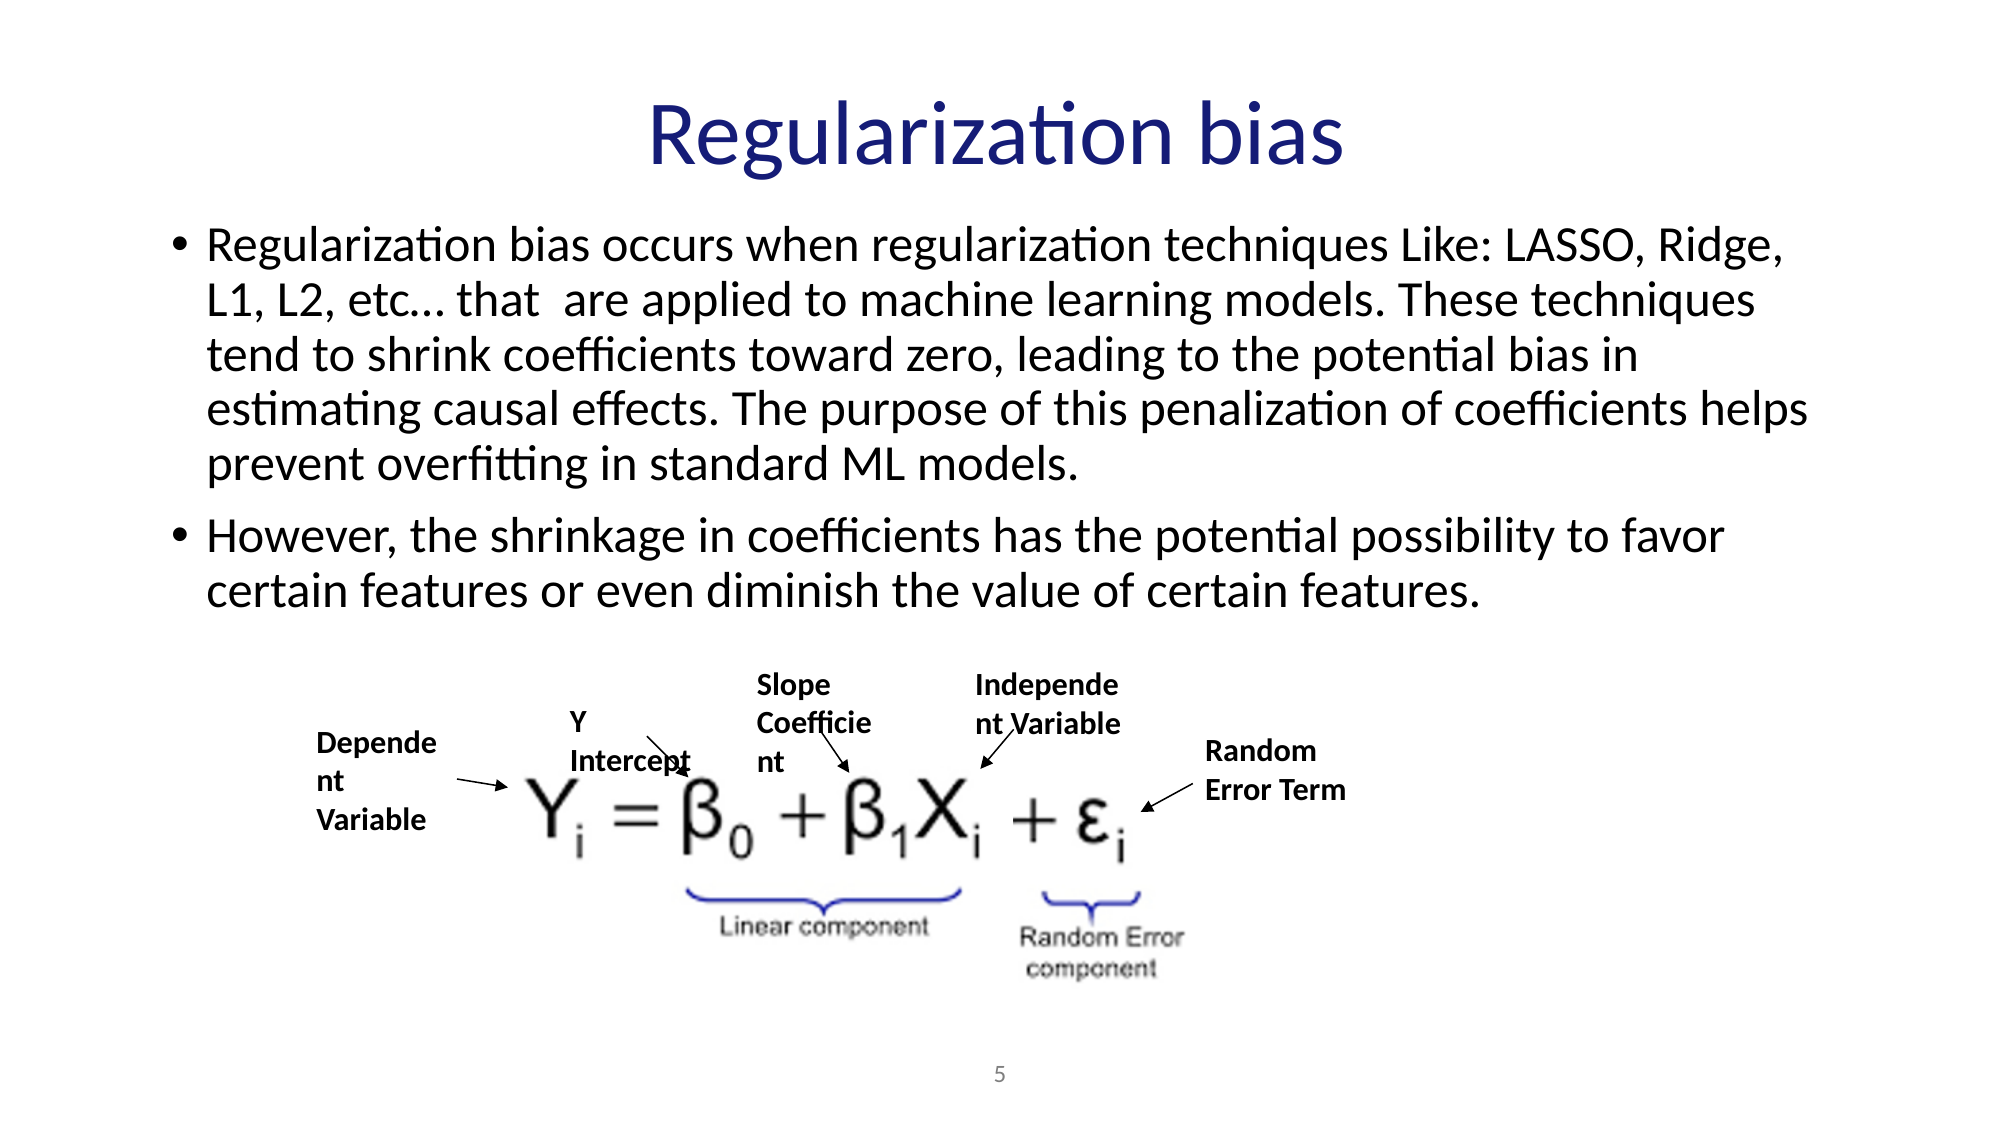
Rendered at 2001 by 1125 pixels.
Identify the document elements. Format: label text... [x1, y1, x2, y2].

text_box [980, 729, 1014, 770]
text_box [1140, 783, 1194, 813]
picture [521, 766, 1001, 945]
text_box Slope Coefficient [741, 655, 898, 765]
title Regularization bias [134, 26, 1860, 244]
picture [1013, 795, 1191, 989]
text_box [819, 729, 850, 774]
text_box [646, 735, 689, 778]
list Regularization bias occurs when regularization techniques Like: LASSO, Ridge, L1, L2, etc… that are applied to machine learning models. These techniques tend to shrink coefficients toward zero, leading to the potential bias in estimating causal effects. The purpose of this penalization of coefficients helps prevent overfitting in standard ML models. However, the shrinkage in coefficients has the potential possibility to favor certain features or even diminish the value of certain features. [156, 210, 1835, 633]
text_box Y Intercept [554, 692, 711, 765]
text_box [456, 779, 509, 788]
text_box Dependent Variable [301, 713, 457, 845]
text_box Random Error Term [1189, 721, 1371, 815]
text_box Independent Variable [960, 655, 1141, 749]
text_box [935, 497, 1065, 552]
slide_number 5 [662, 1042, 1338, 1103]
